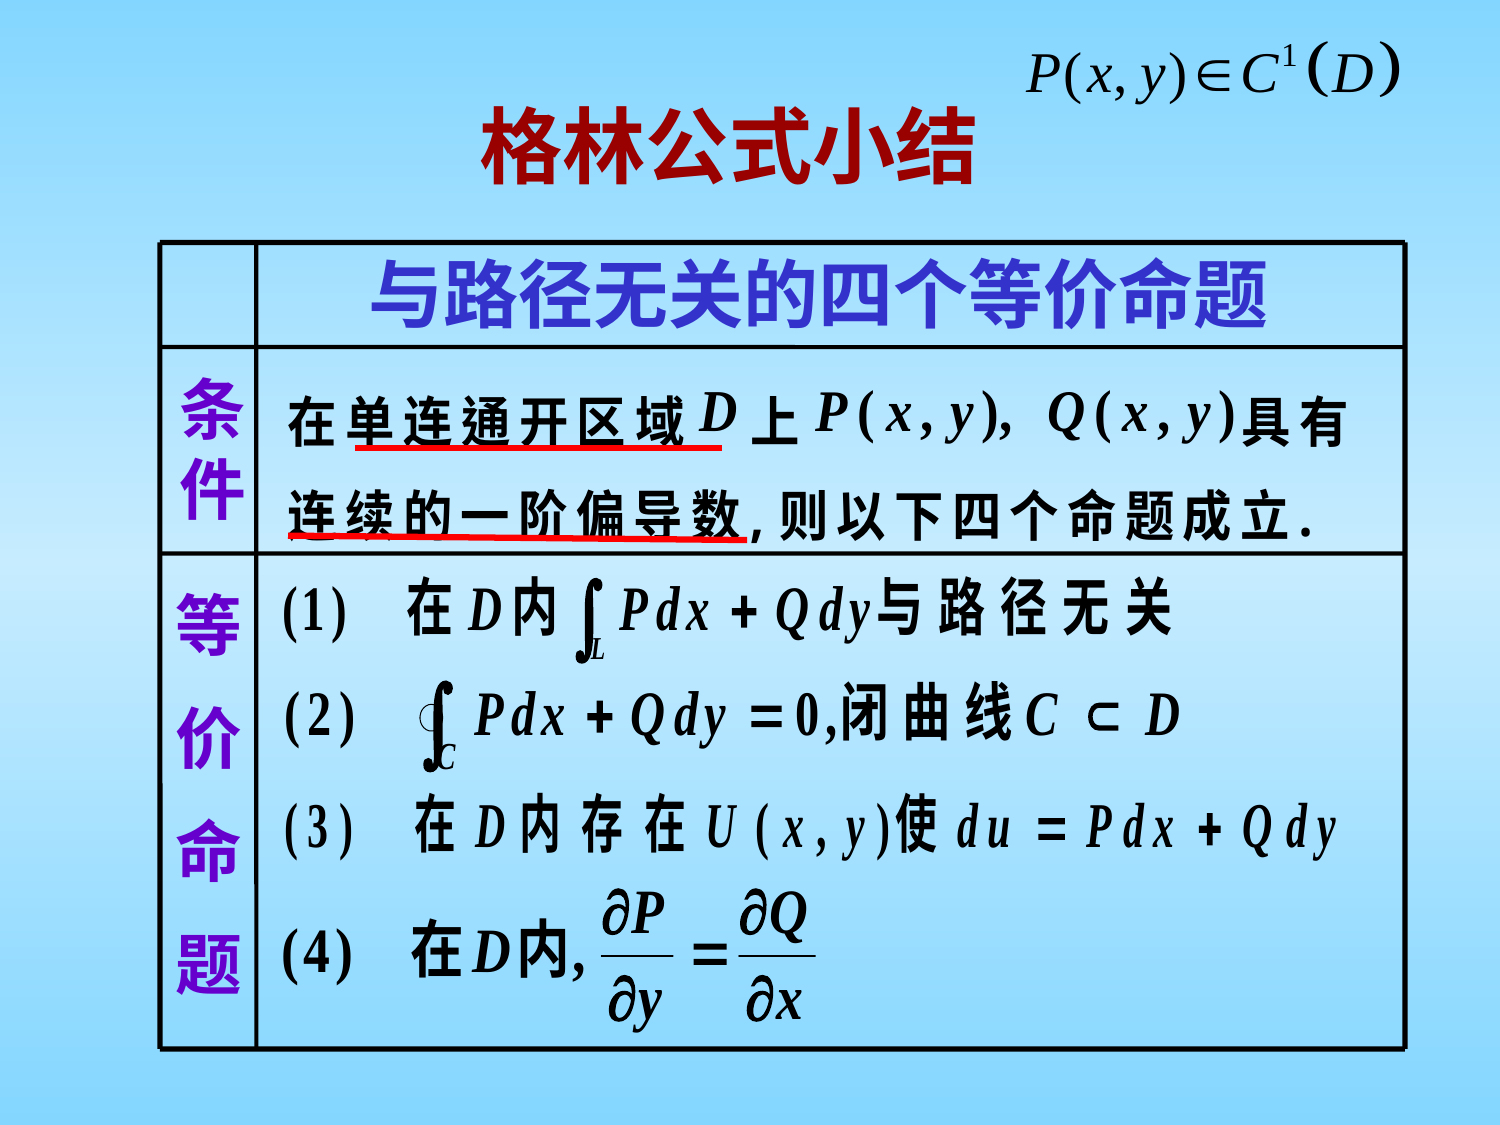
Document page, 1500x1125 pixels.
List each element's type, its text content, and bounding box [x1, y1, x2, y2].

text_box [287, 535, 748, 541]
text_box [1016, 29, 1406, 127]
picture [283, 790, 1347, 866]
text_box 格林公式小结 [452, 50, 1006, 238]
picture [280, 877, 820, 1037]
picture [283, 665, 1193, 775]
picture [281, 564, 1220, 663]
picture [287, 365, 1358, 552]
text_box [159, 242, 1406, 1050]
